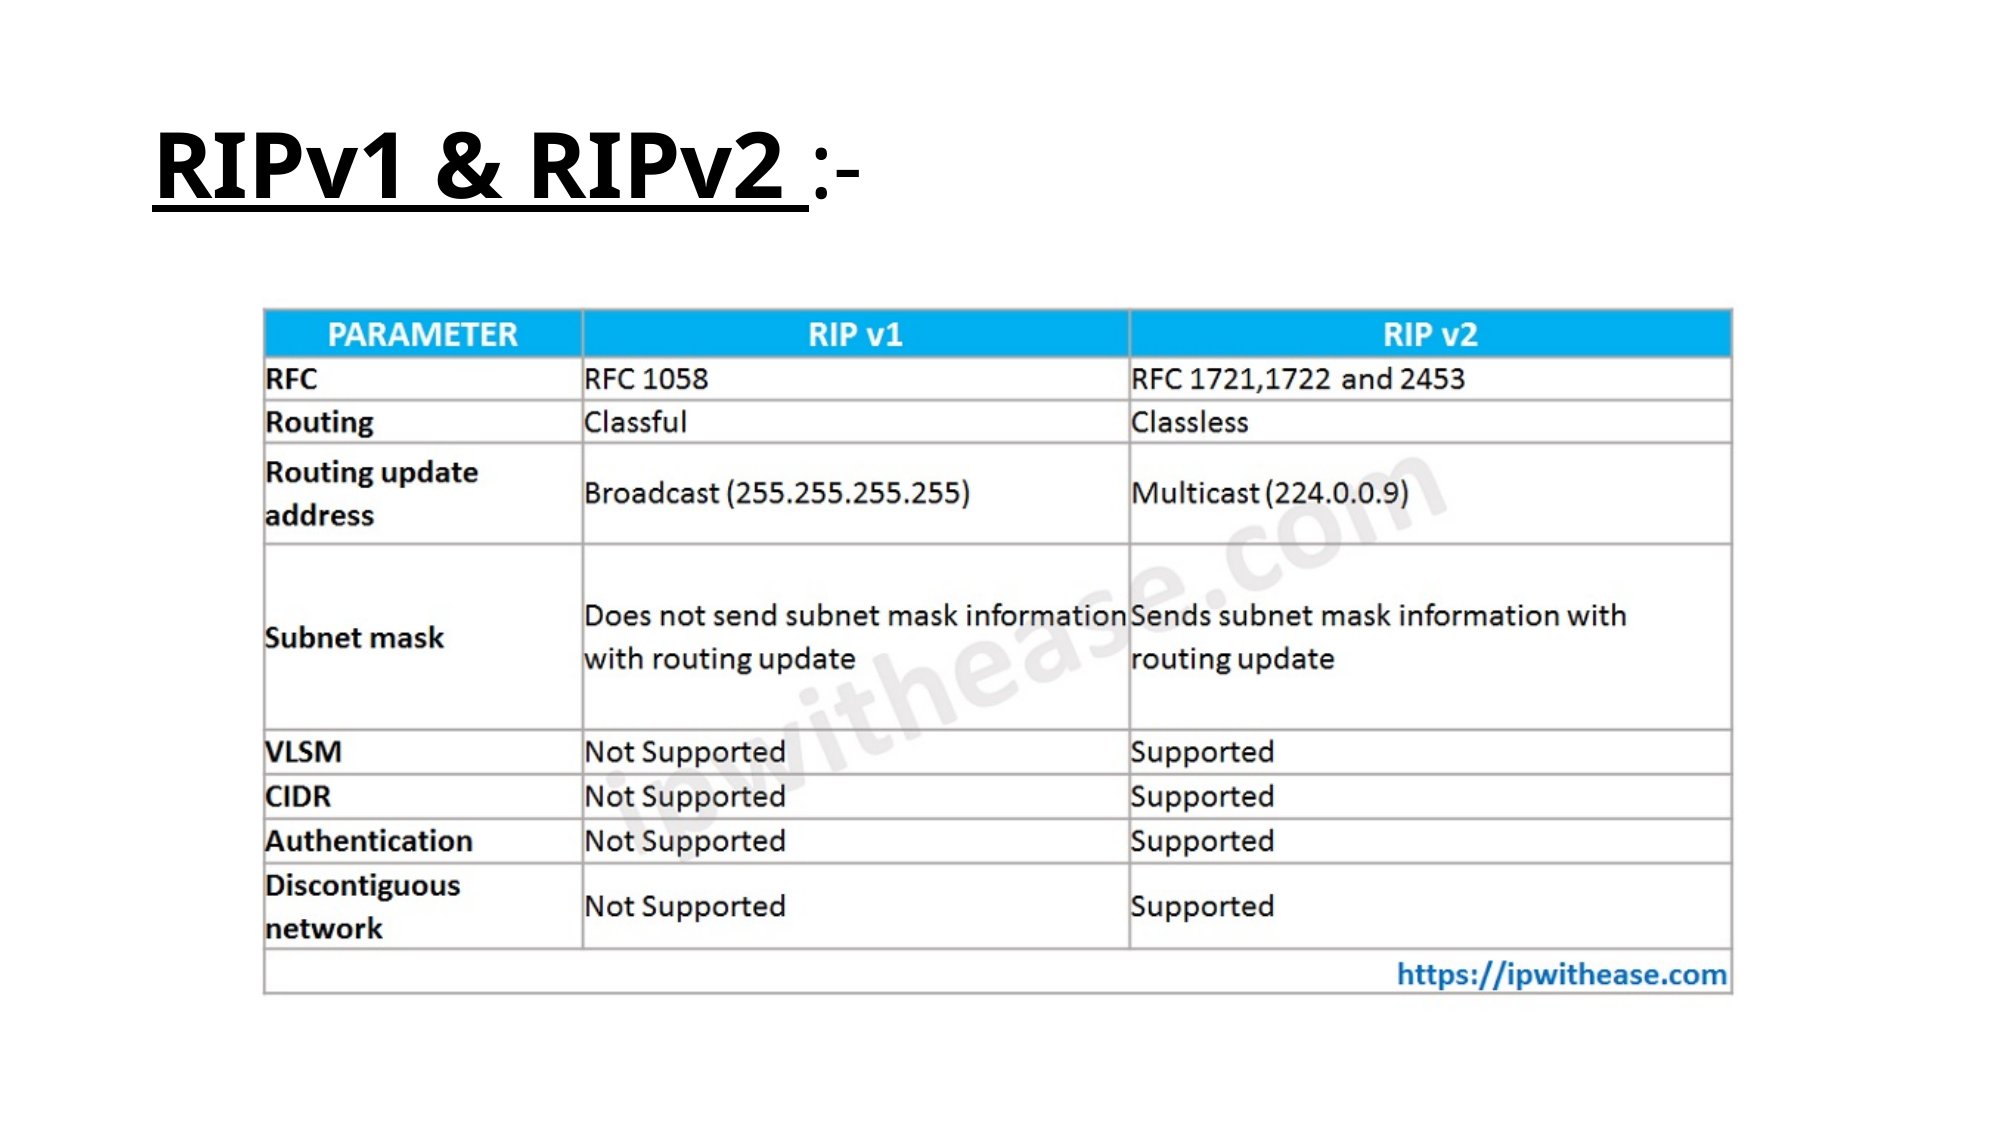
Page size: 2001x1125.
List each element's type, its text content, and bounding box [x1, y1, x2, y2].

title RIPv1 & RIPv2 :- [137, 59, 1863, 278]
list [262, 299, 1738, 1014]
